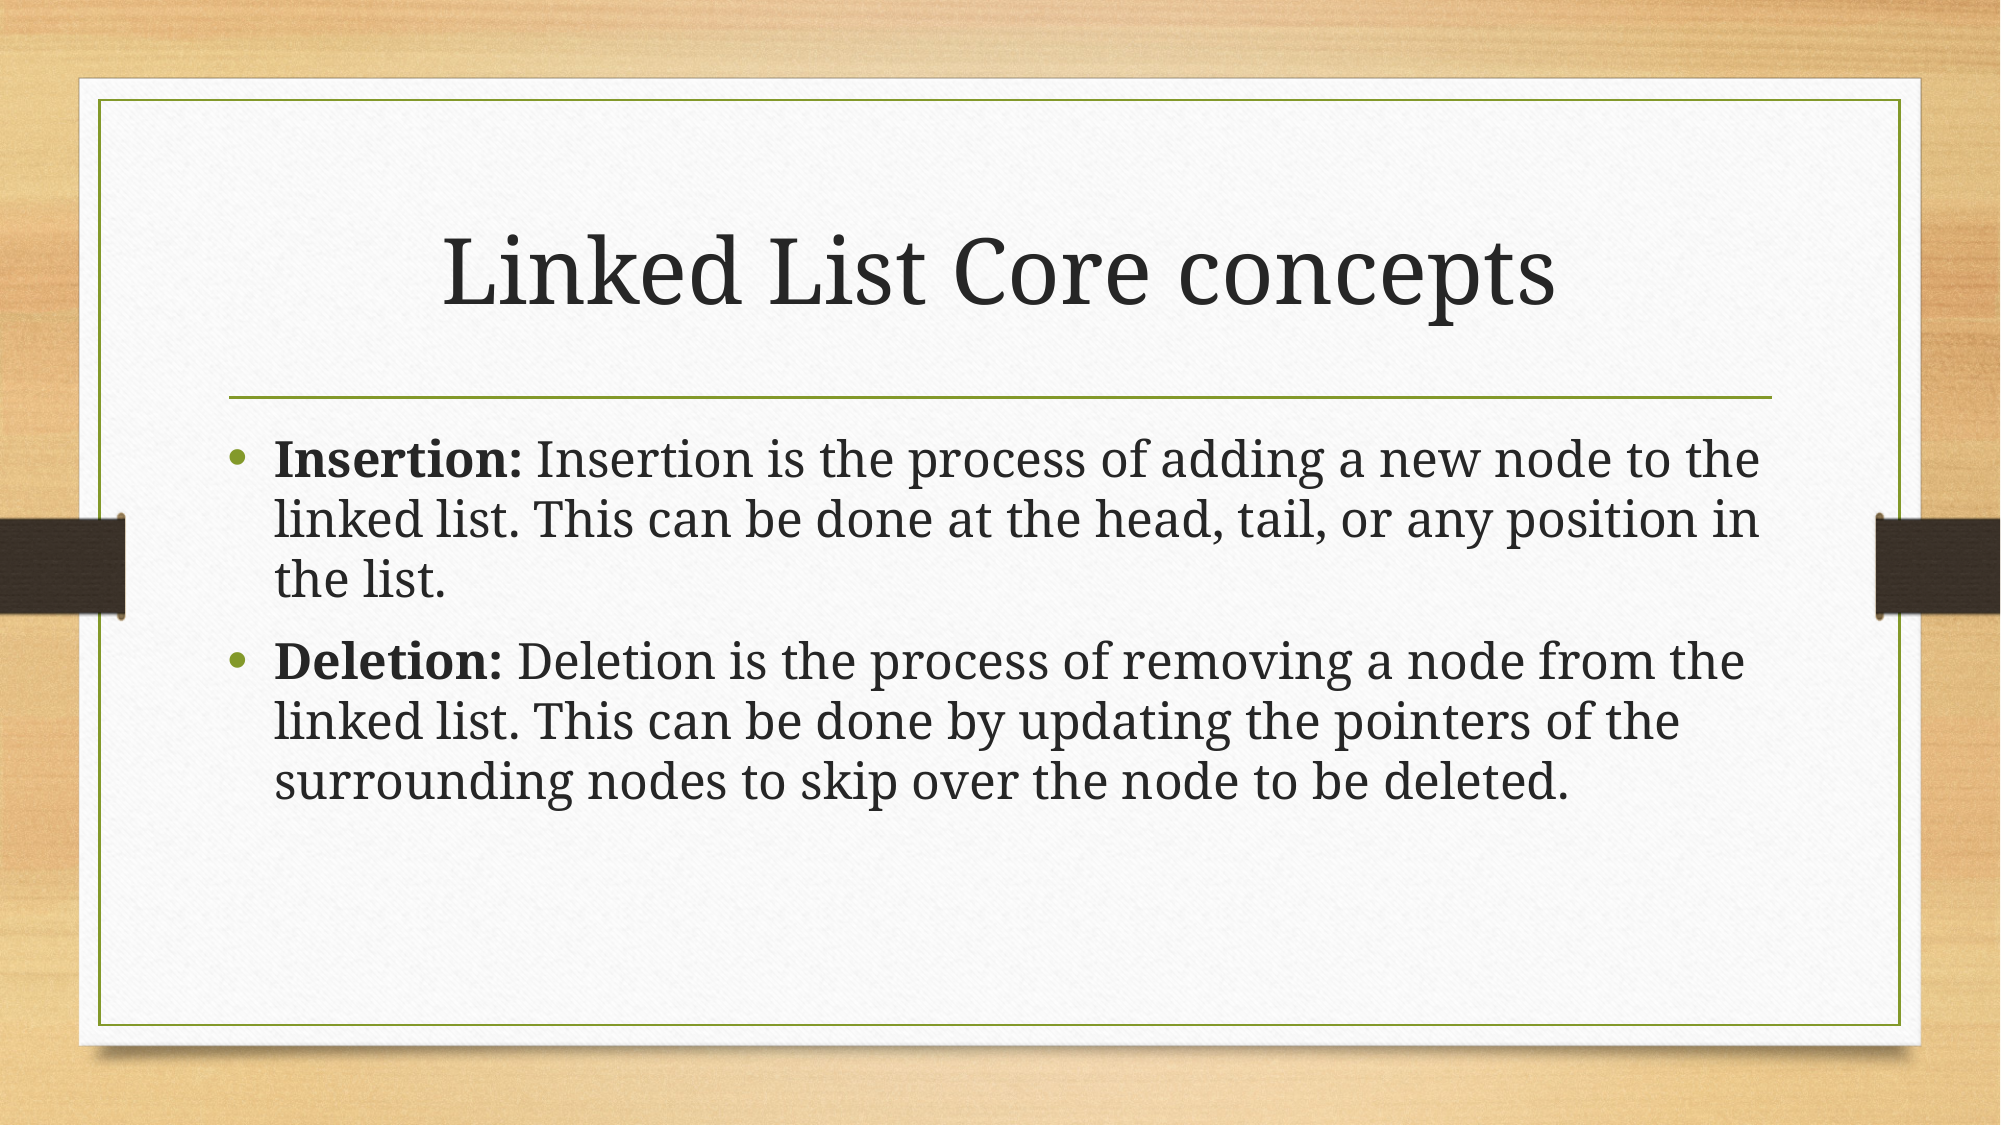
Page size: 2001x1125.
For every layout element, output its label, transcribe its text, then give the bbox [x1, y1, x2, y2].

list Insertion: Insertion is the process of adding a new node to the linked list. This can be done at the head, tail, or any position in the list. Deletion: Deletion is the process of removing a node from the linked list. This can be done by updating the pointers of the surrounding nodes to skip over the node to be deleted. [212, 419, 1788, 964]
title Linked List Core concepts [212, 161, 1788, 375]
picture [0, 0, 2001, 1125]
